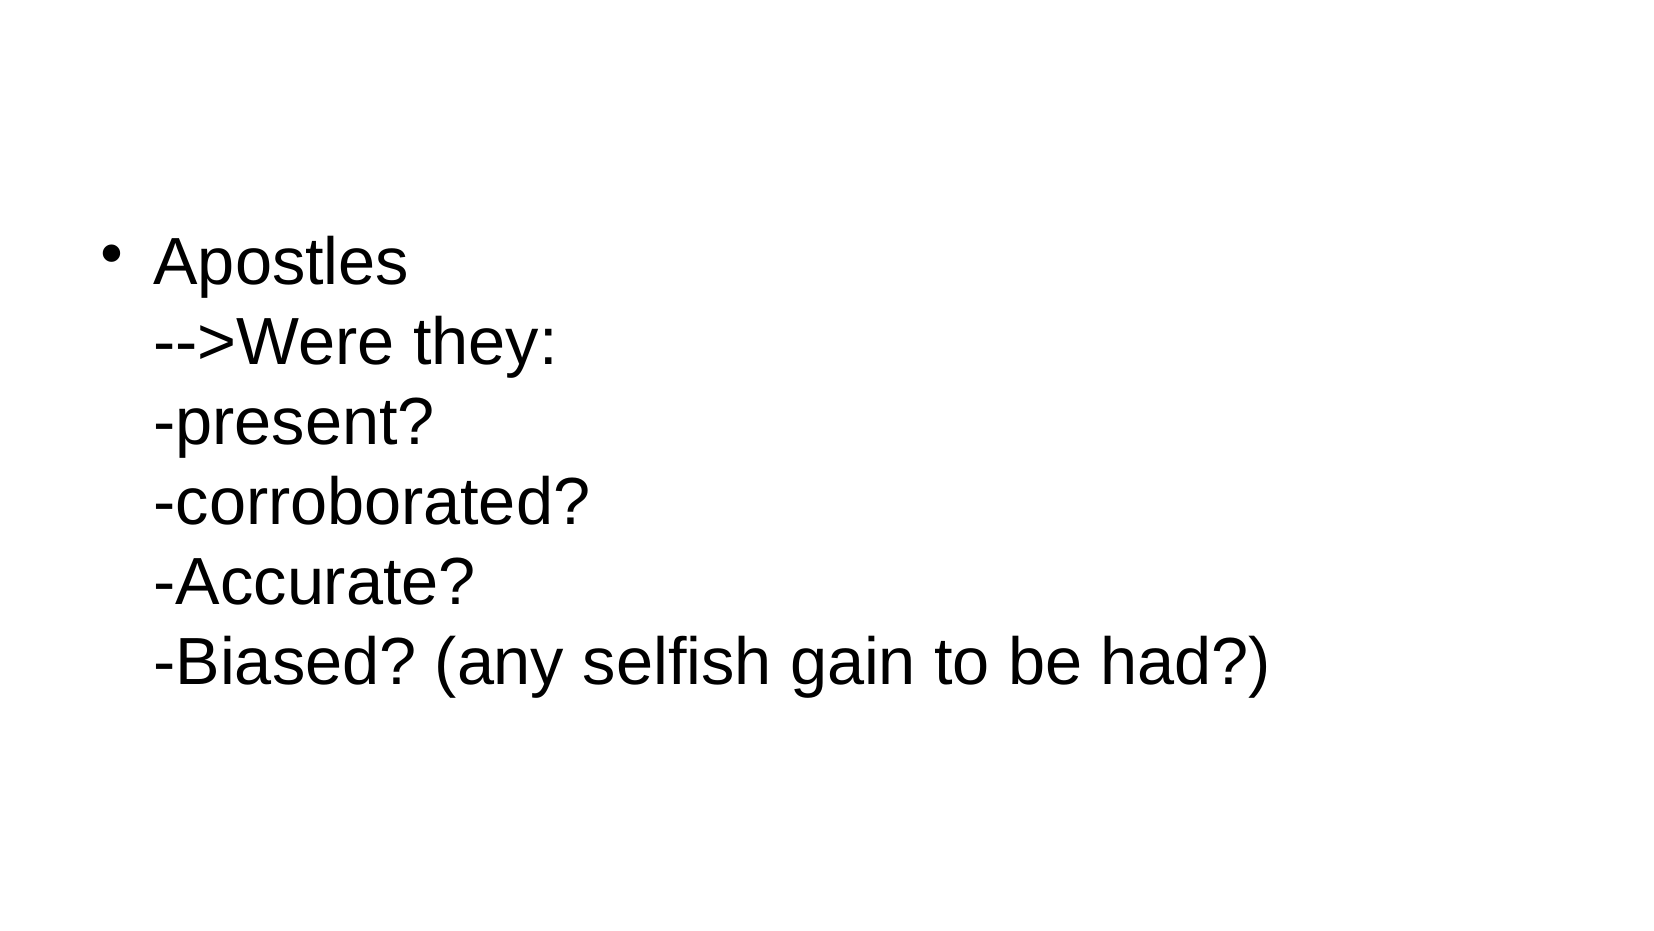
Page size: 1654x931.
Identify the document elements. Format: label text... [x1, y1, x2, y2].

list Apostles -->Were they: -present? -corroborated? -Accurate? -Biased? (any selfish gain to be had?) [82, 217, 1571, 757]
